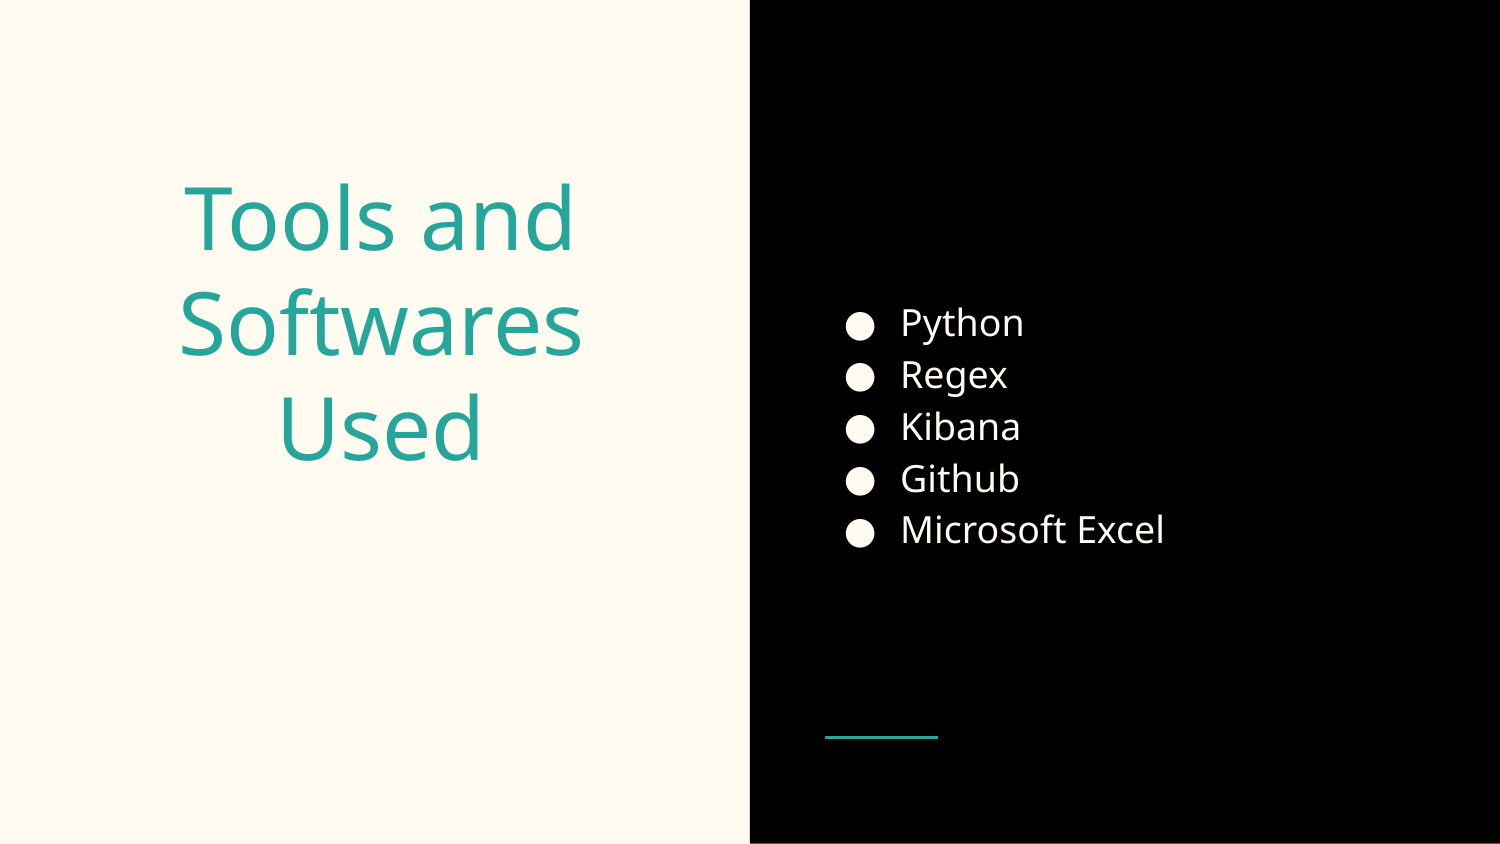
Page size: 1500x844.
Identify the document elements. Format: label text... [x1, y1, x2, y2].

title Tools and Softwares Used [49, 274, 713, 494]
list Python Regex Kibana Github Microsoft Excel [810, 118, 1440, 725]
